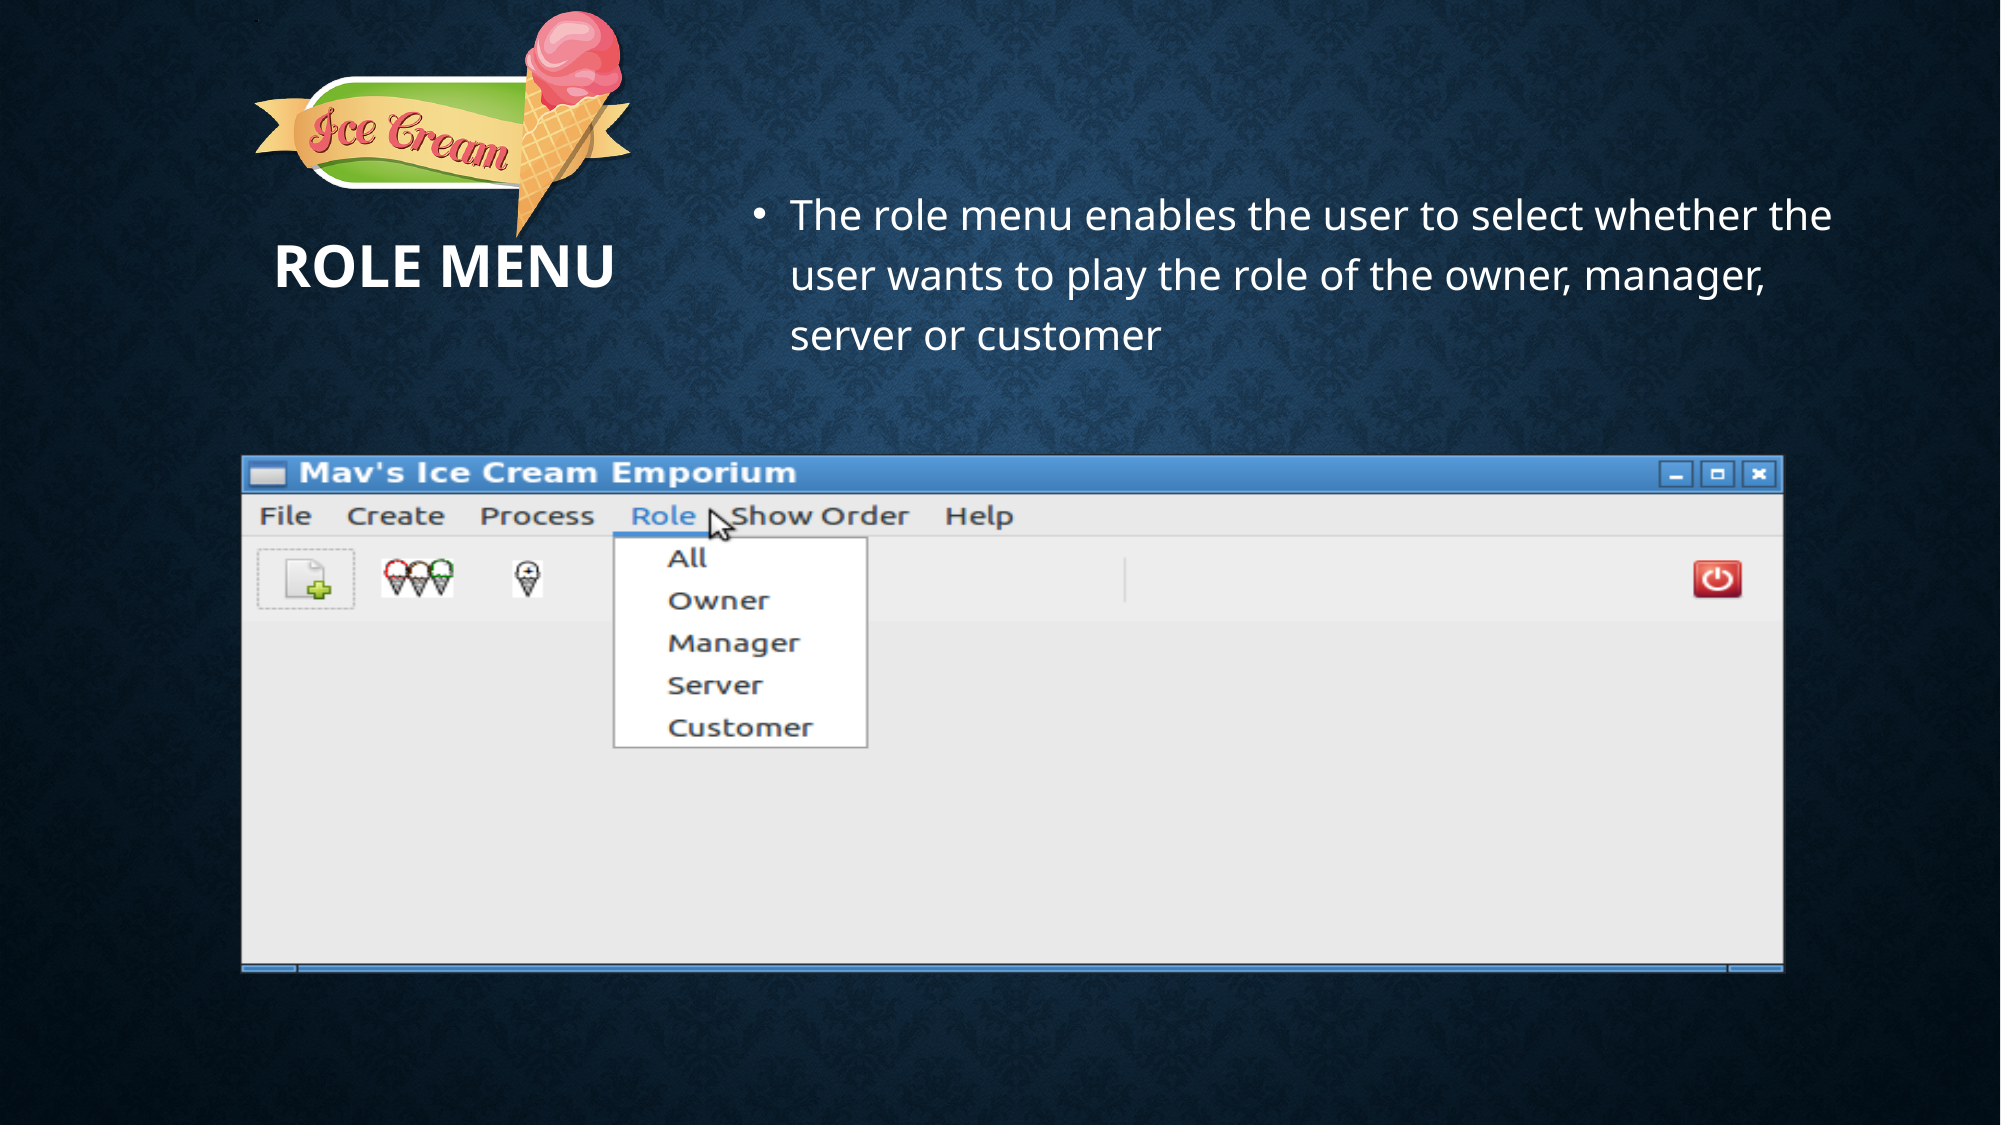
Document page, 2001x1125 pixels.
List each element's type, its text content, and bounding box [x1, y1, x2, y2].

title ROLE MENU [33, 126, 632, 412]
list The role menu enables the user to select whether the user wants to play the role of the owner, manager, server or customer [737, 126, 1868, 412]
picture [253, 11, 633, 241]
picture [239, 453, 1787, 974]
